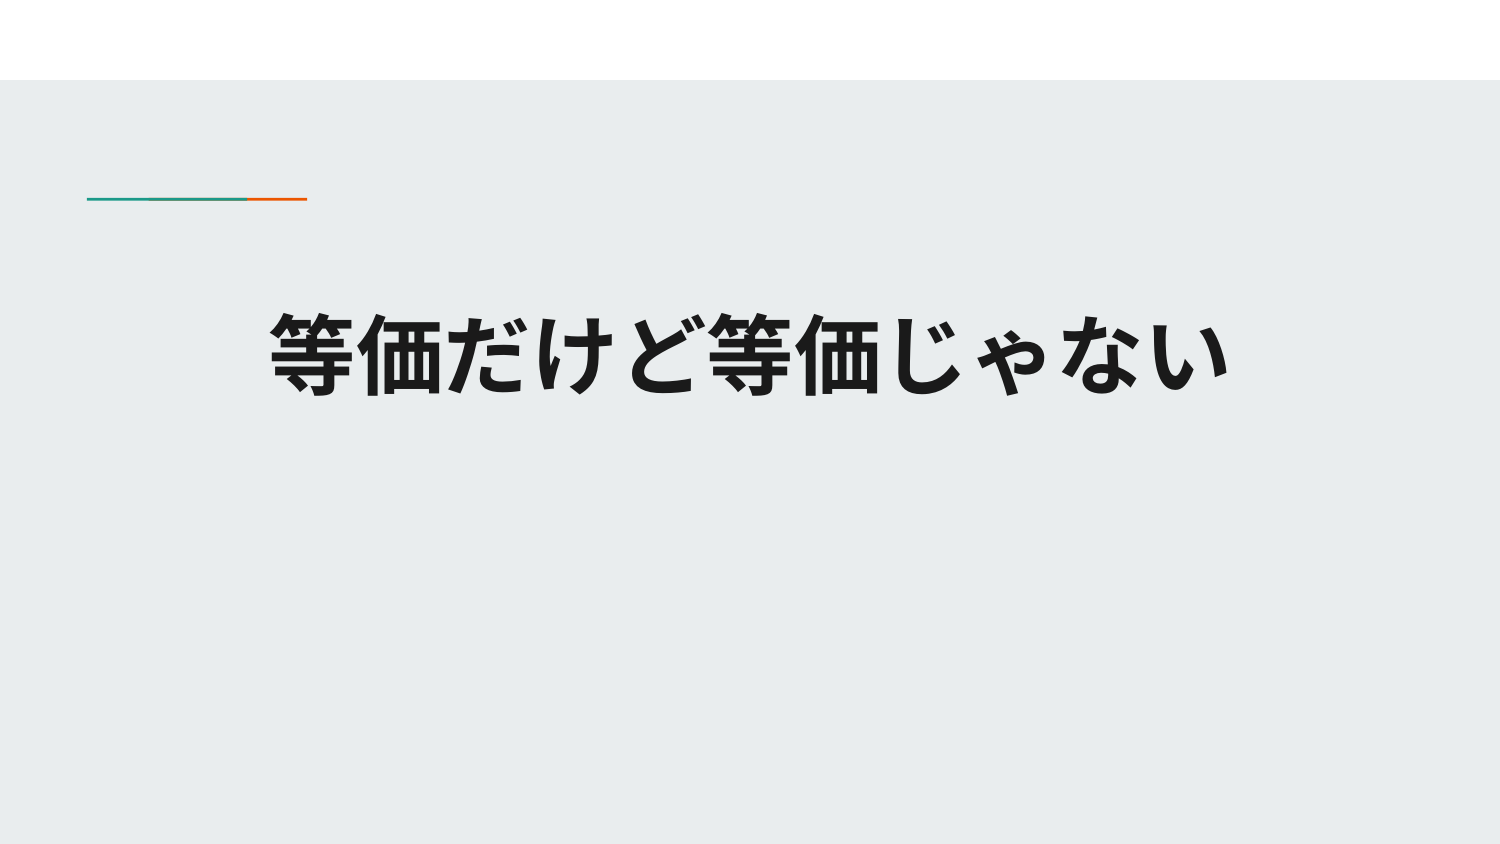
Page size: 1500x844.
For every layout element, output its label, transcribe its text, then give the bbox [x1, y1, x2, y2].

title 等価だけど等価じゃない [119, 216, 1381, 490]
